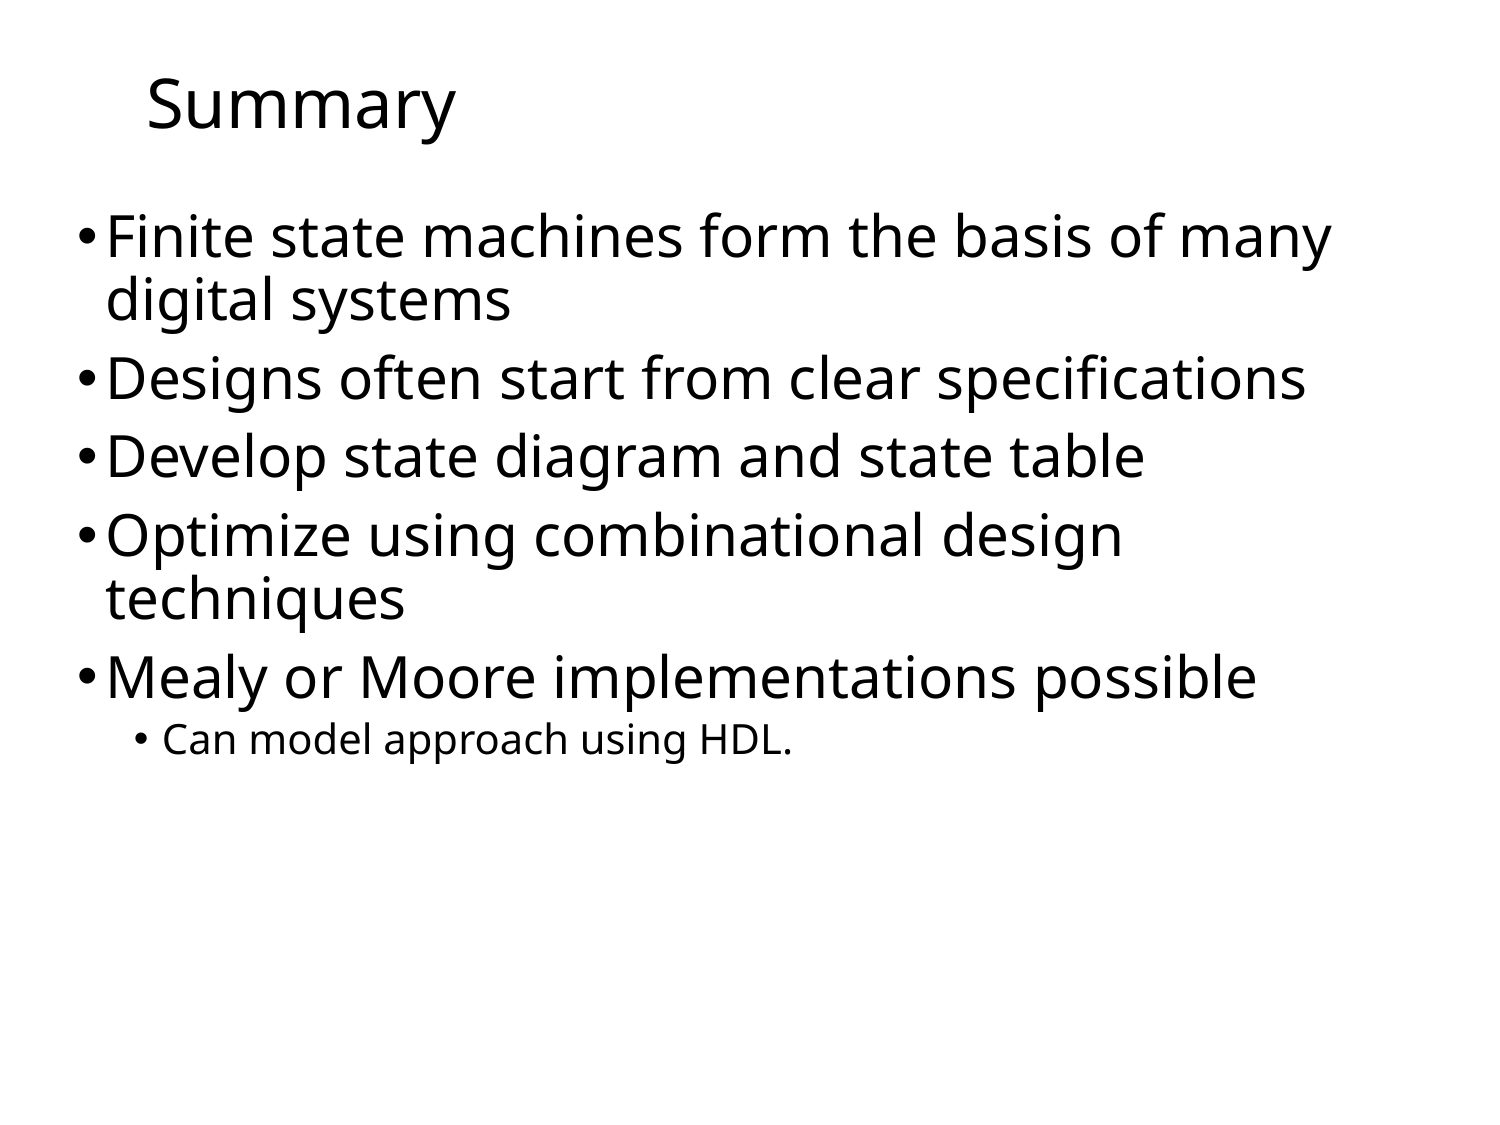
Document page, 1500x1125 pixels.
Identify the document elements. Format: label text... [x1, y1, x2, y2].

title Summary [131, 37, 788, 175]
list Finite state machines form the basis of many digital systems Designs often start from clear specifications Develop state diagram and state table Optimize using combinational design techniques Mealy or Moore implementations possible Can model approach using HDL. [62, 200, 1444, 827]
